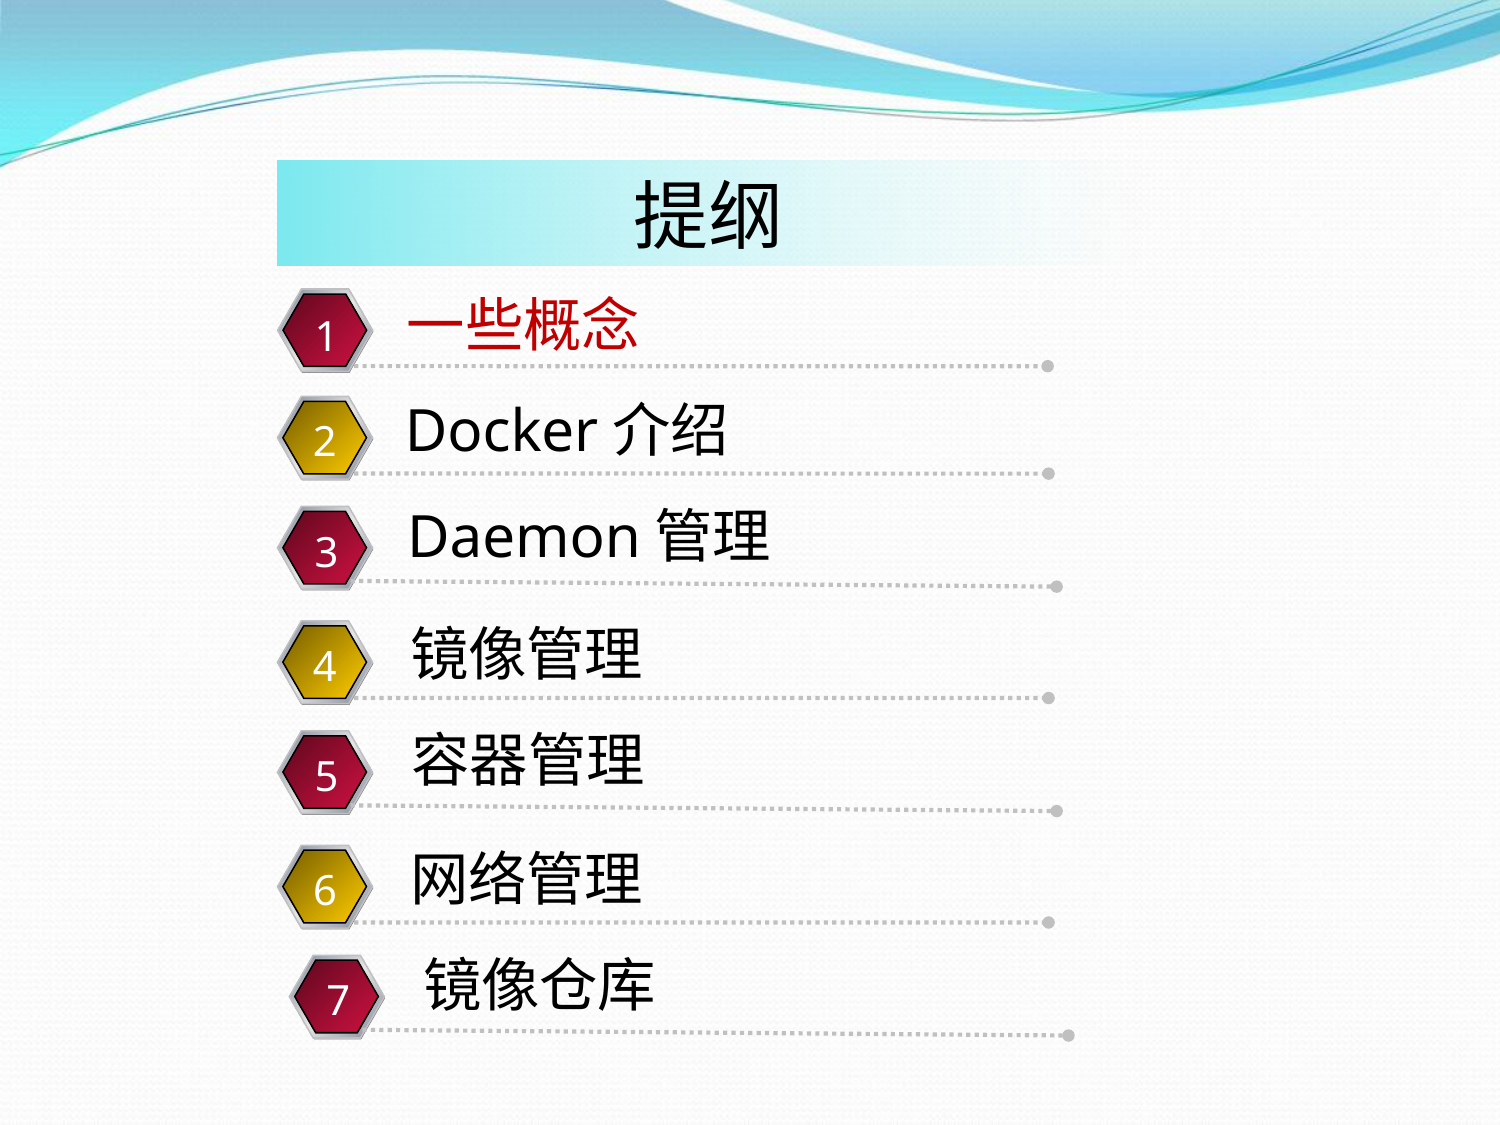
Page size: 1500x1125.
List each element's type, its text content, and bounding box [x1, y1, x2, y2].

picture [0, 0, 1500, 1125]
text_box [277, 385, 1049, 481]
text_box 提纲 [277, 160, 1140, 266]
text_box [288, 940, 1069, 1040]
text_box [277, 715, 1057, 816]
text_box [277, 280, 1048, 374]
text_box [277, 491, 1057, 591]
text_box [277, 609, 1049, 706]
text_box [277, 833, 1049, 930]
